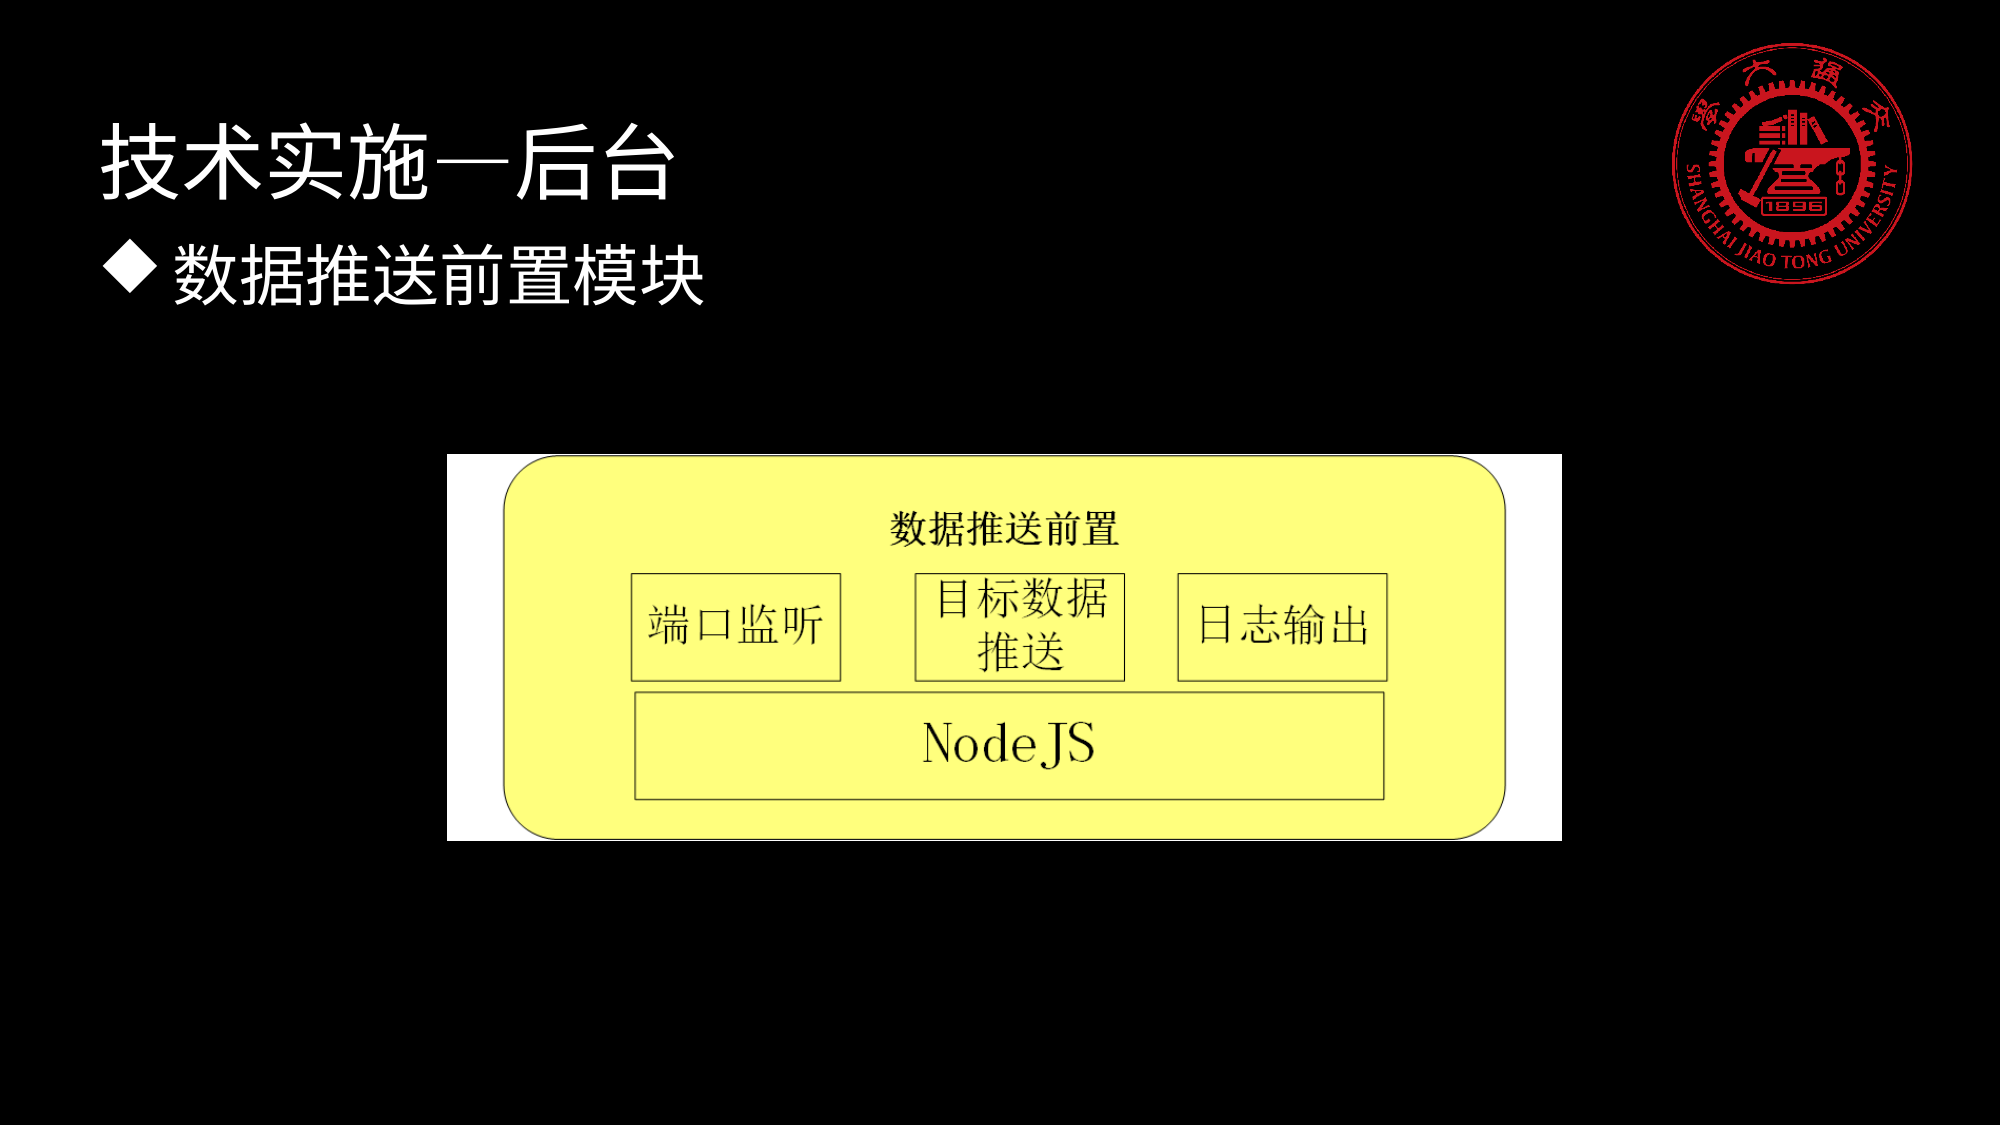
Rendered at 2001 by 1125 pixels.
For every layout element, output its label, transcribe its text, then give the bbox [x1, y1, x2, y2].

text_box 技术实施—后台 [82, 102, 696, 218]
text_box 数据推送前置模块 [82, 226, 1926, 322]
picture [447, 454, 1562, 841]
picture [1656, 25, 1927, 297]
